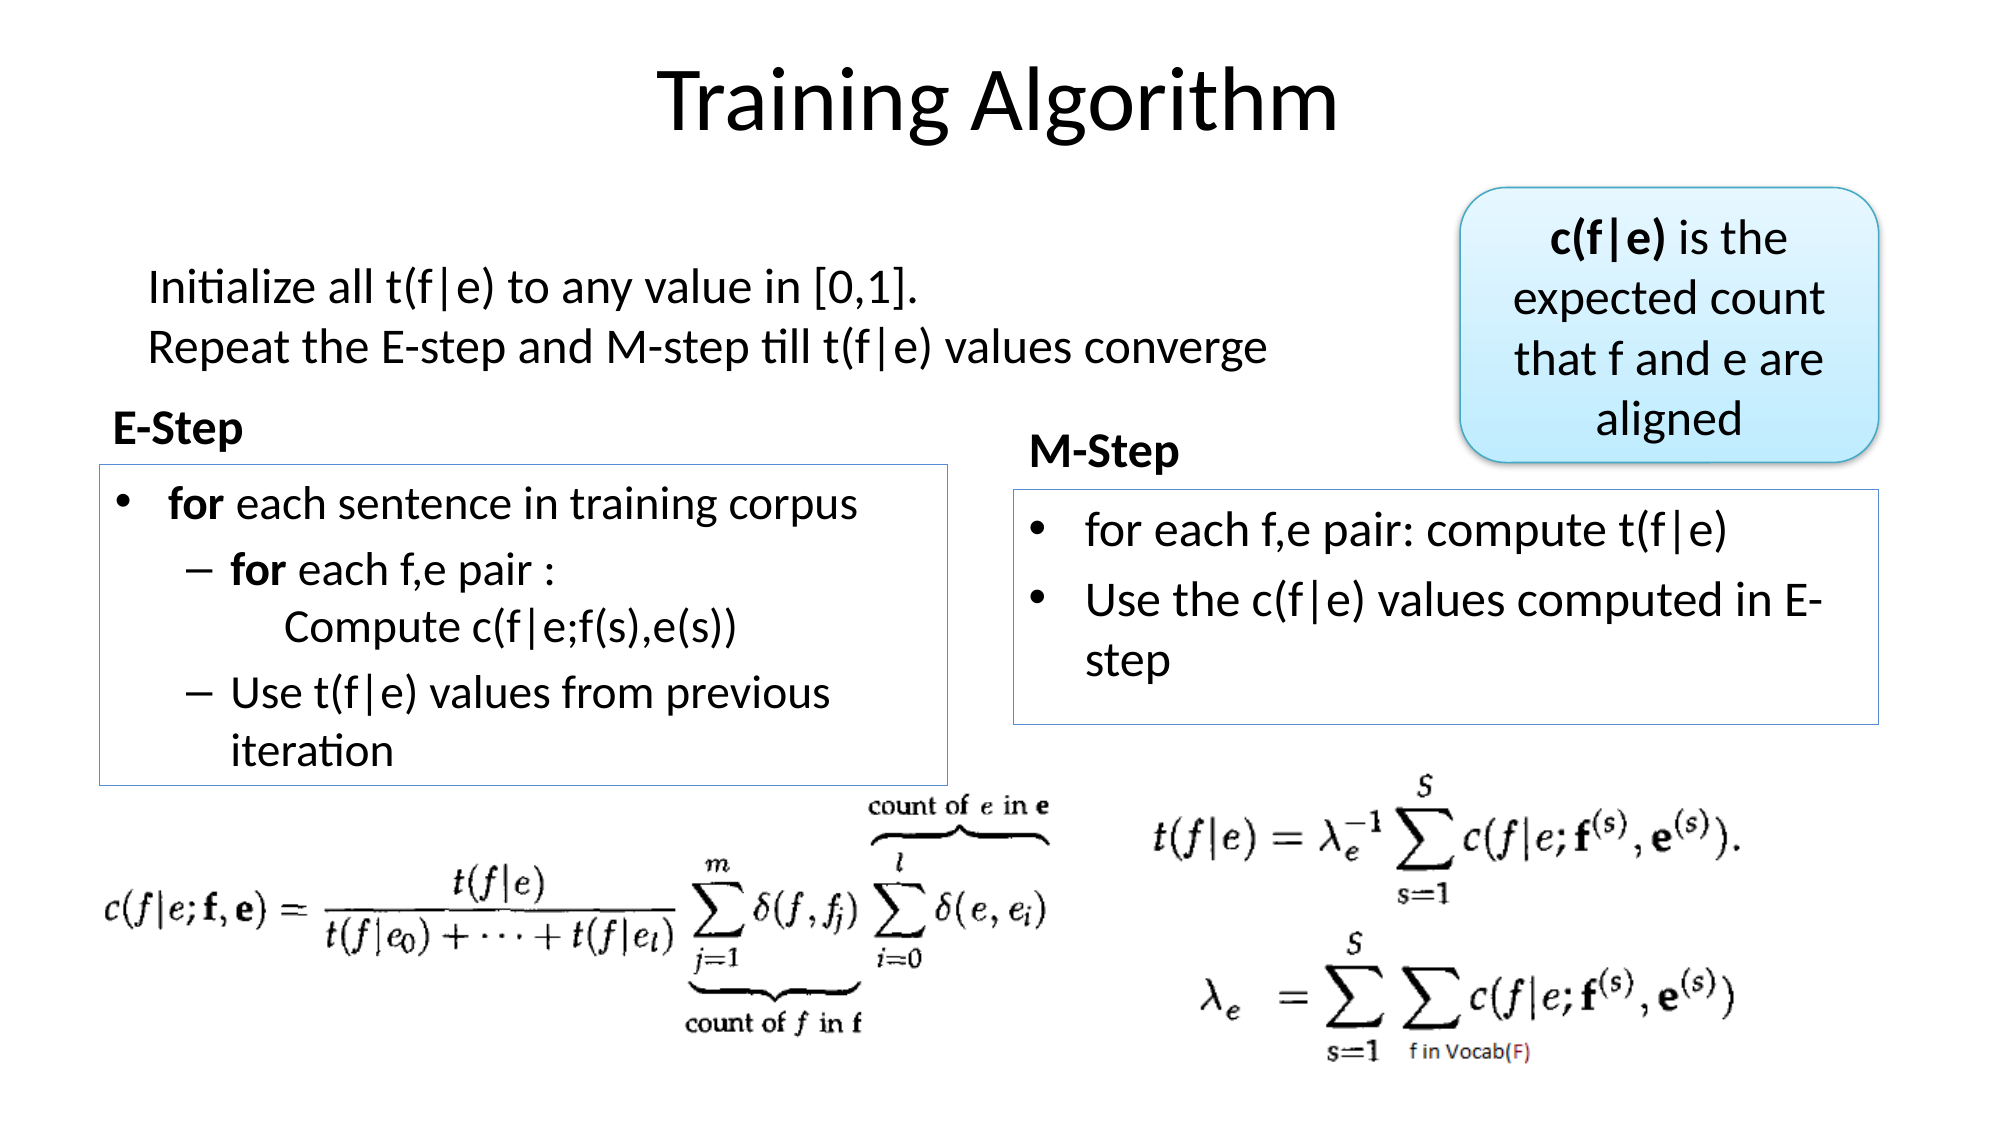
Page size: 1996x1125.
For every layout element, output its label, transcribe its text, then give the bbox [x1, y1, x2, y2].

picture [1126, 749, 1760, 1073]
picture [97, 787, 1058, 1051]
text_box c(f|e) is the expected count that f and e are aligned [1459, 186, 1880, 464]
list E-Step [97, 357, 546, 463]
list M-Step [1013, 380, 1423, 486]
list for each f,e pair: compute t(f|e) Use the c(f|e) values computed in E-step [1013, 489, 1879, 725]
list for each sentence in training corpus for each f,e pair : Compute c(f|e;f(s),e(s)) Use t(f|e) values from previous iteration [99, 464, 948, 785]
title Training Algorithm [2, 0, 1996, 188]
text_box Initialize all t(f|e) to any value in [0,1]. Repeat the E-step and M-step till t(f|e) values converge [132, 245, 1323, 381]
